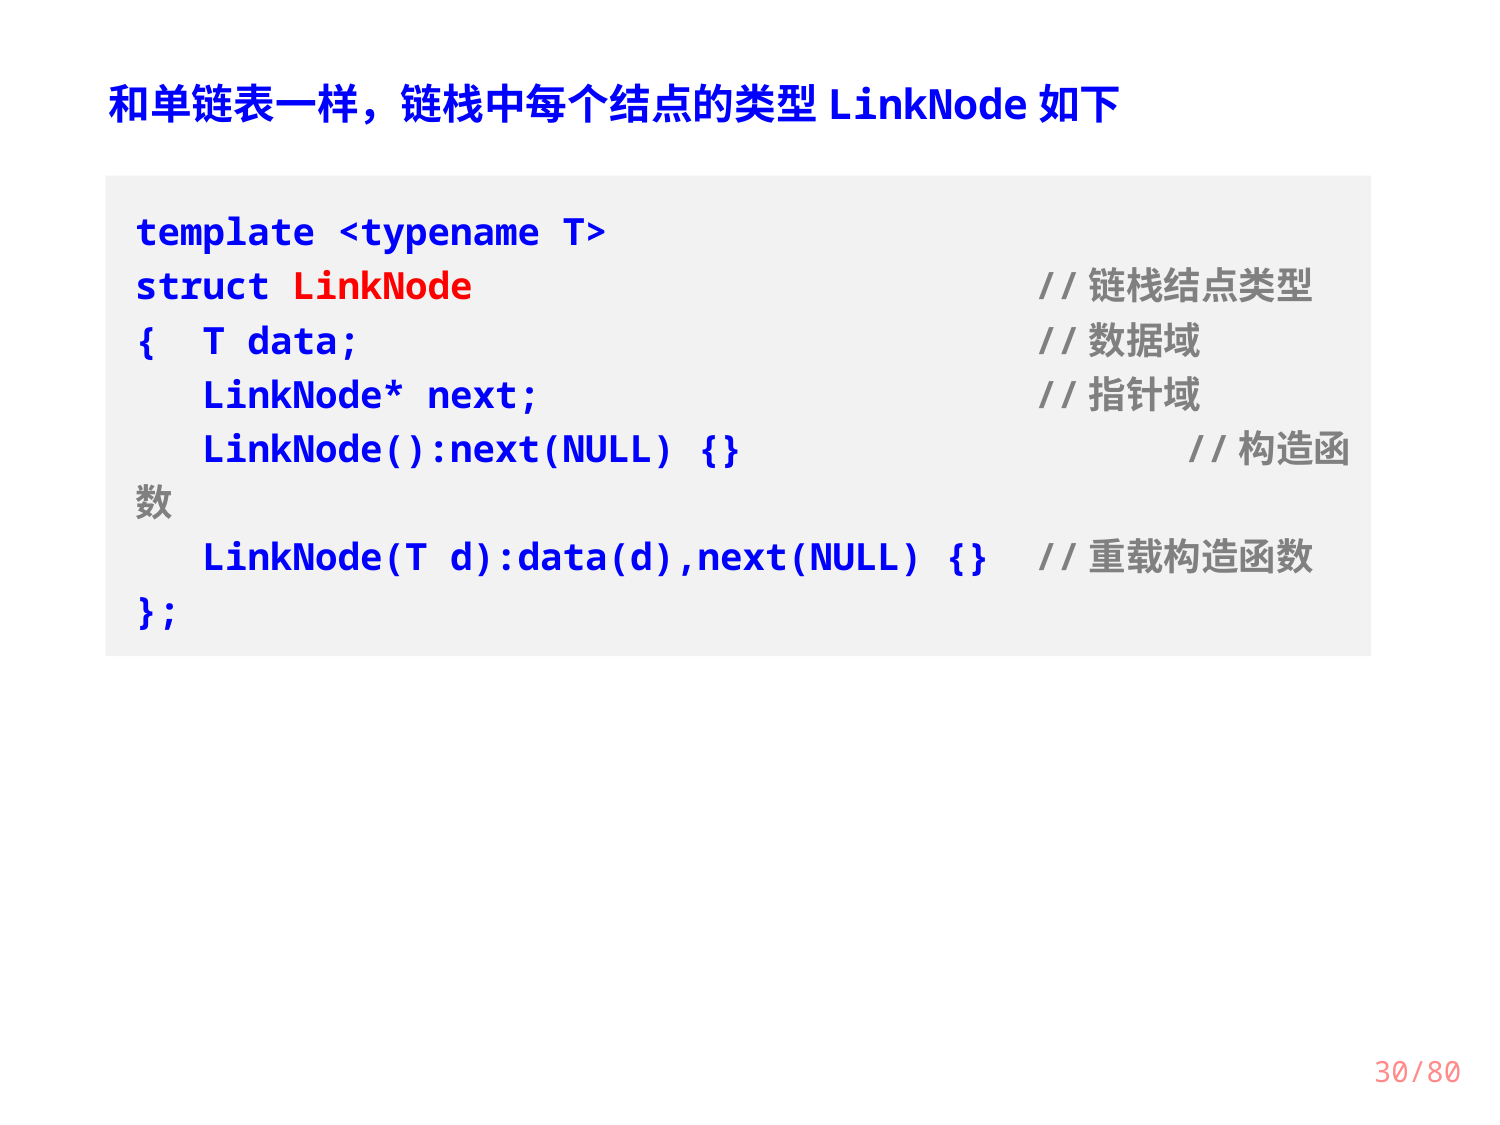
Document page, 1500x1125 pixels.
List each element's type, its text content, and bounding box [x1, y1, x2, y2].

slide_number /80 [1328, 1042, 1477, 1103]
text_box template <typename T> struct LinkNode //链栈结点类型 { T data; //数据域 LinkNode* next; //指针域 LinkNode():next(NULL) {} //构造函数 LinkNode(T d):data(d),next(NULL) {} //重载构造函数 }; [103, 174, 1373, 658]
text_box 和单链表一样，链栈中每个结点的类型LinkNode如下 [93, 70, 1219, 136]
